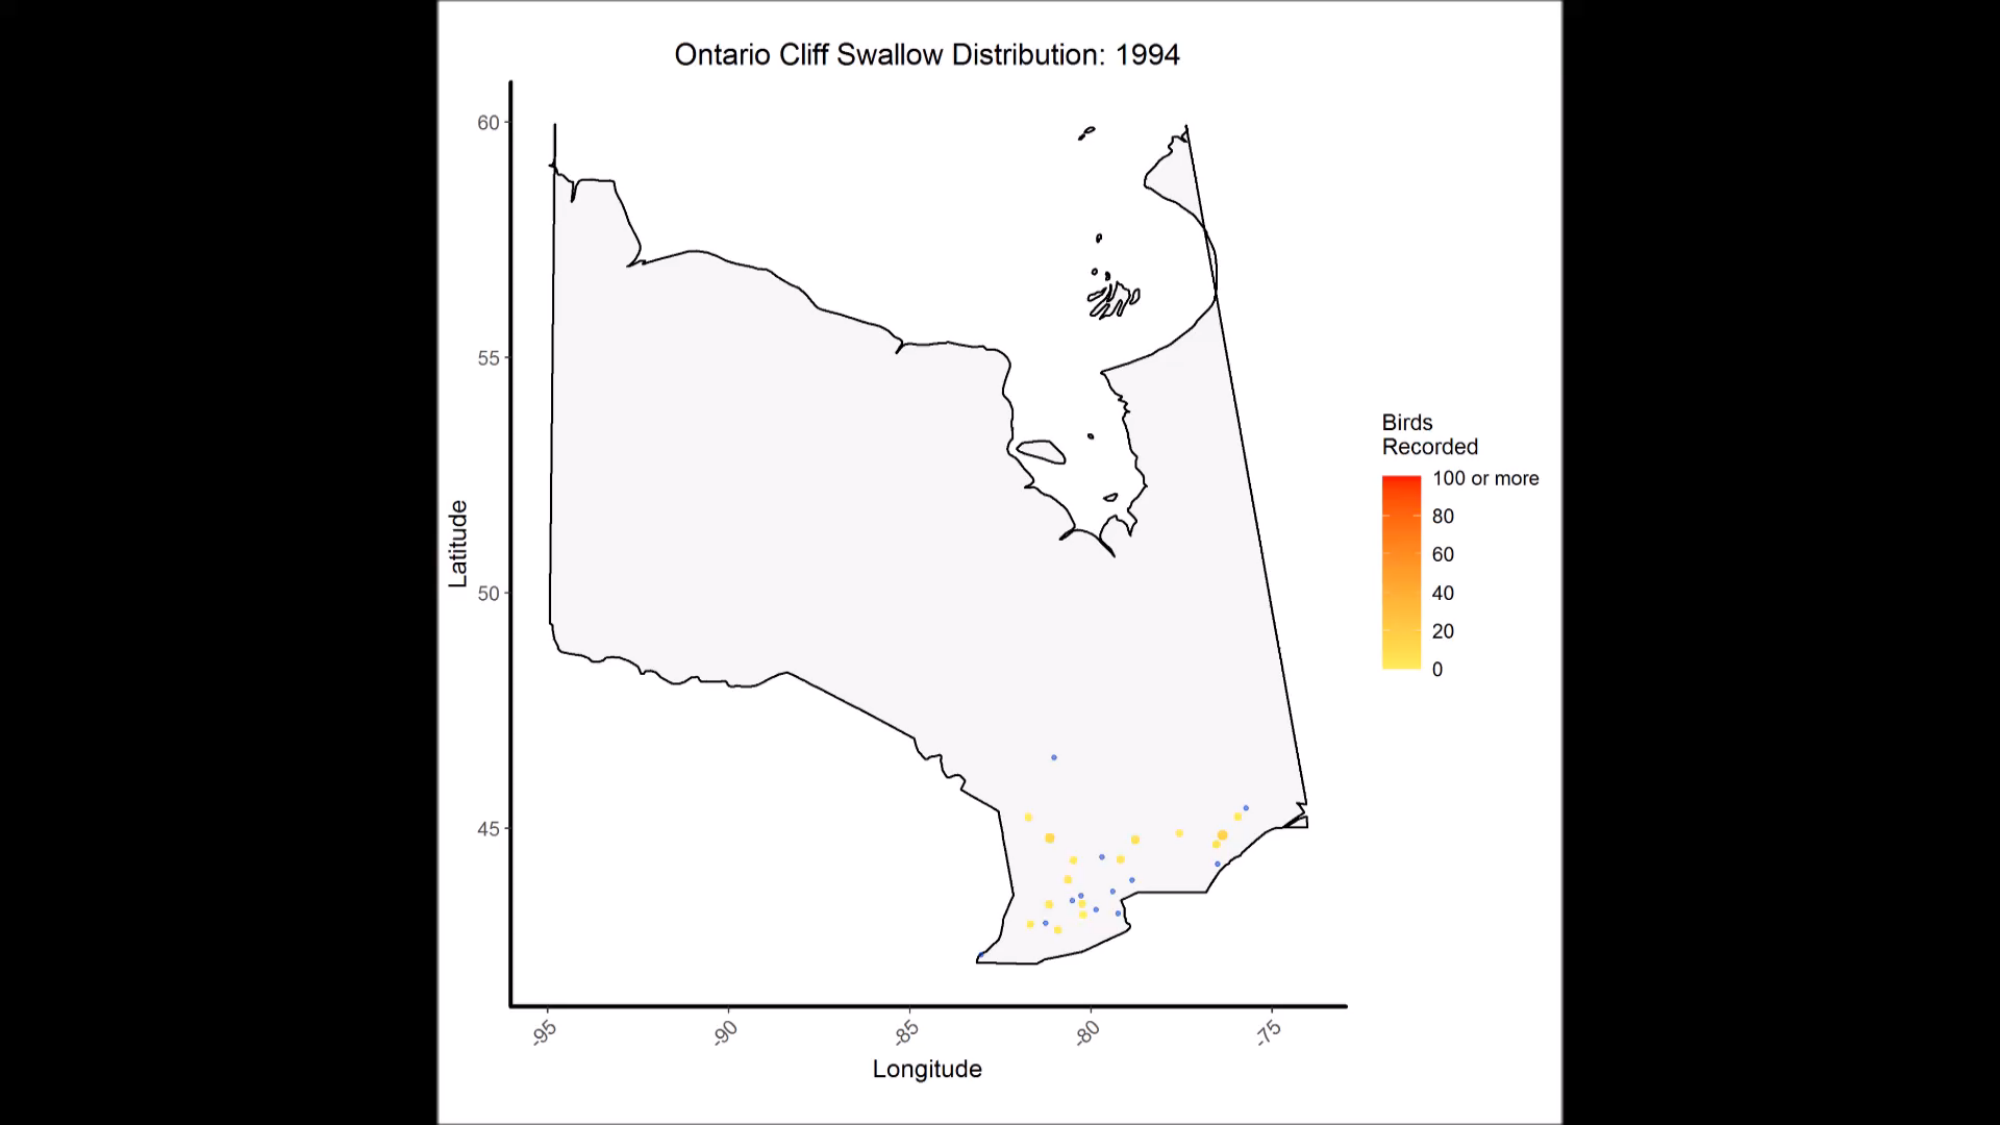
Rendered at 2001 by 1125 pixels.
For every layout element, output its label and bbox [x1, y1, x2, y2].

list [0, 0, 2000, 1125]
